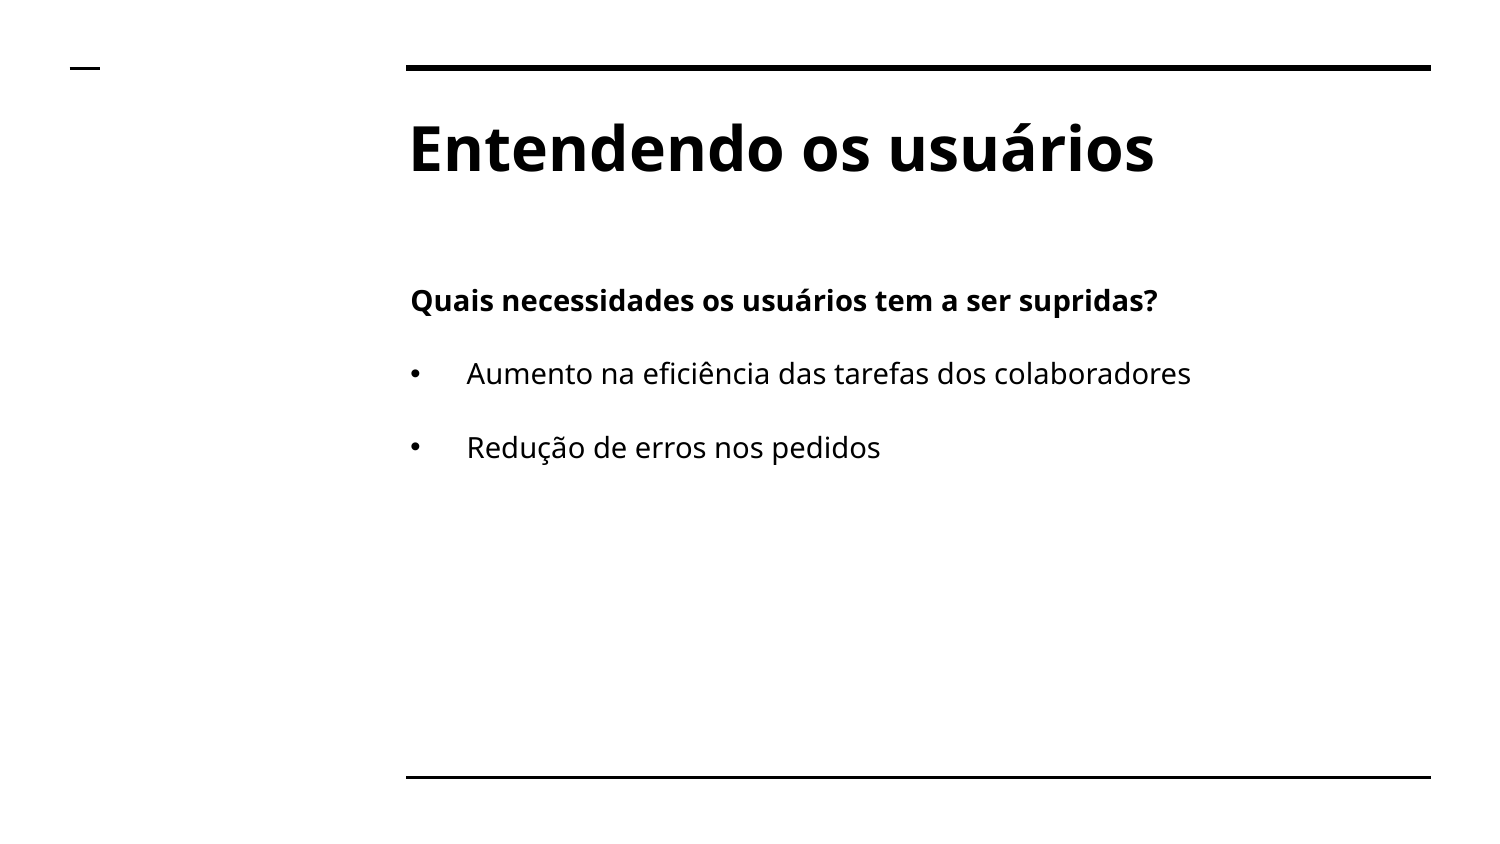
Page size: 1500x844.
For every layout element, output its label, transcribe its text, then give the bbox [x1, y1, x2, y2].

list Quais necessidades os usuários tem a ser supridas? Aumento na eficiência das tarefas dos colaboradores Redução de erros nos pedidos [395, 261, 1433, 755]
title Entendendo os usuários [393, 94, 1431, 199]
